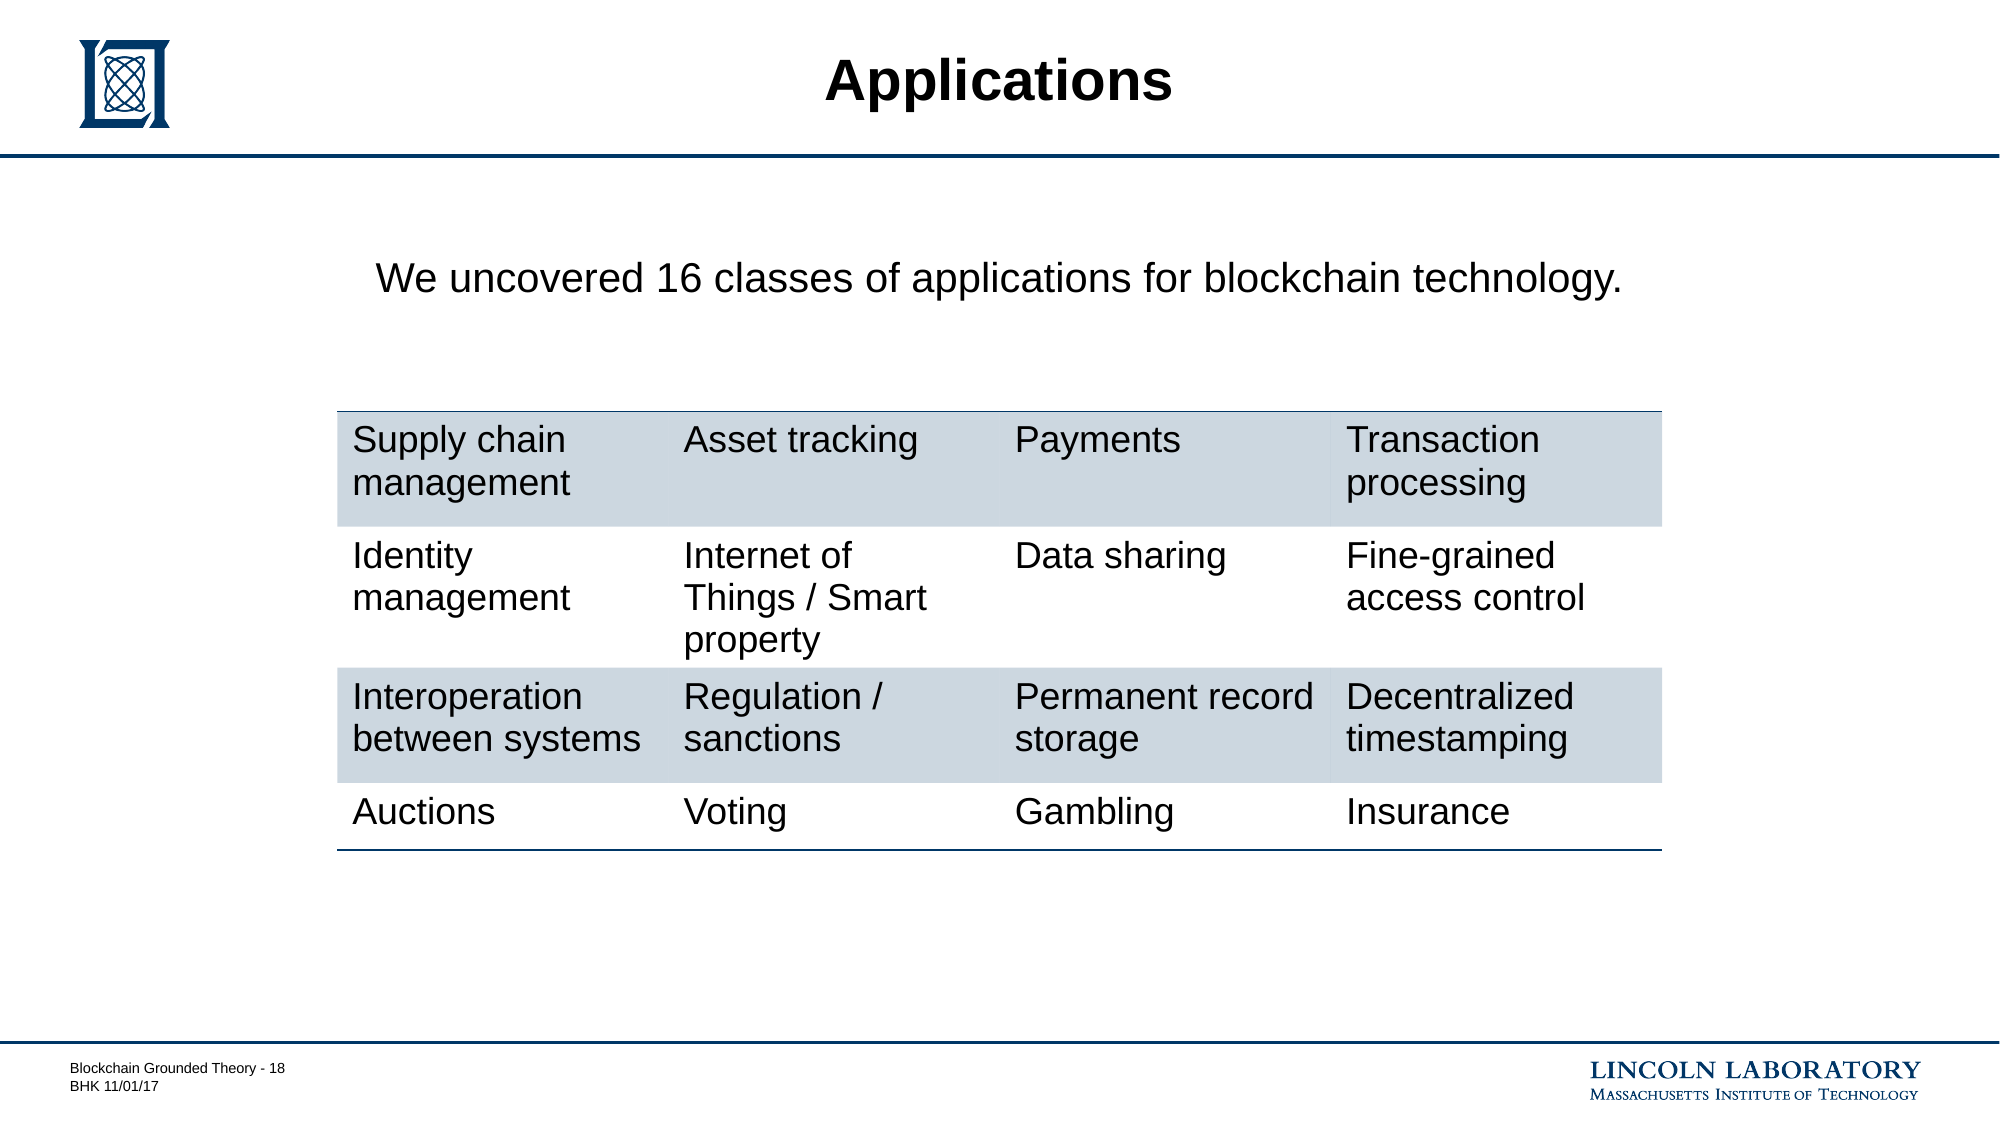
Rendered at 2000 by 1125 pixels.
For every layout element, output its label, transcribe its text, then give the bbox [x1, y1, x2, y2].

table_cell Decentralized timestamping [1331, 668, 1662, 783]
table_cell Fine-grained access control [1331, 527, 1662, 668]
title Applications [205, 16, 1794, 151]
table_cell Permanent record storage [1000, 668, 1331, 783]
table_cell Auctions [337, 783, 669, 849]
list We uncovered 16 classes of applications for blockchain technology. [114, 248, 1886, 313]
table_header Transaction processing [1331, 412, 1662, 527]
table_header Payments [1000, 412, 1331, 527]
table_header Asset tracking [669, 412, 1000, 527]
table_cell Data sharing [1000, 527, 1331, 668]
table_cell Gambling [1000, 783, 1331, 849]
picture [79, 40, 170, 128]
picture [1588, 1061, 1921, 1100]
table_header Supply chain management [337, 412, 669, 527]
table_cell Insurance [1331, 783, 1662, 849]
table_cell Internet of Things / Smart property [669, 527, 1000, 668]
table_cell Voting [669, 783, 1000, 849]
table_cell Identity management [337, 527, 669, 668]
table_cell Interoperation between systems [337, 668, 669, 783]
table_cell Regulation / sanctions [669, 668, 1000, 783]
